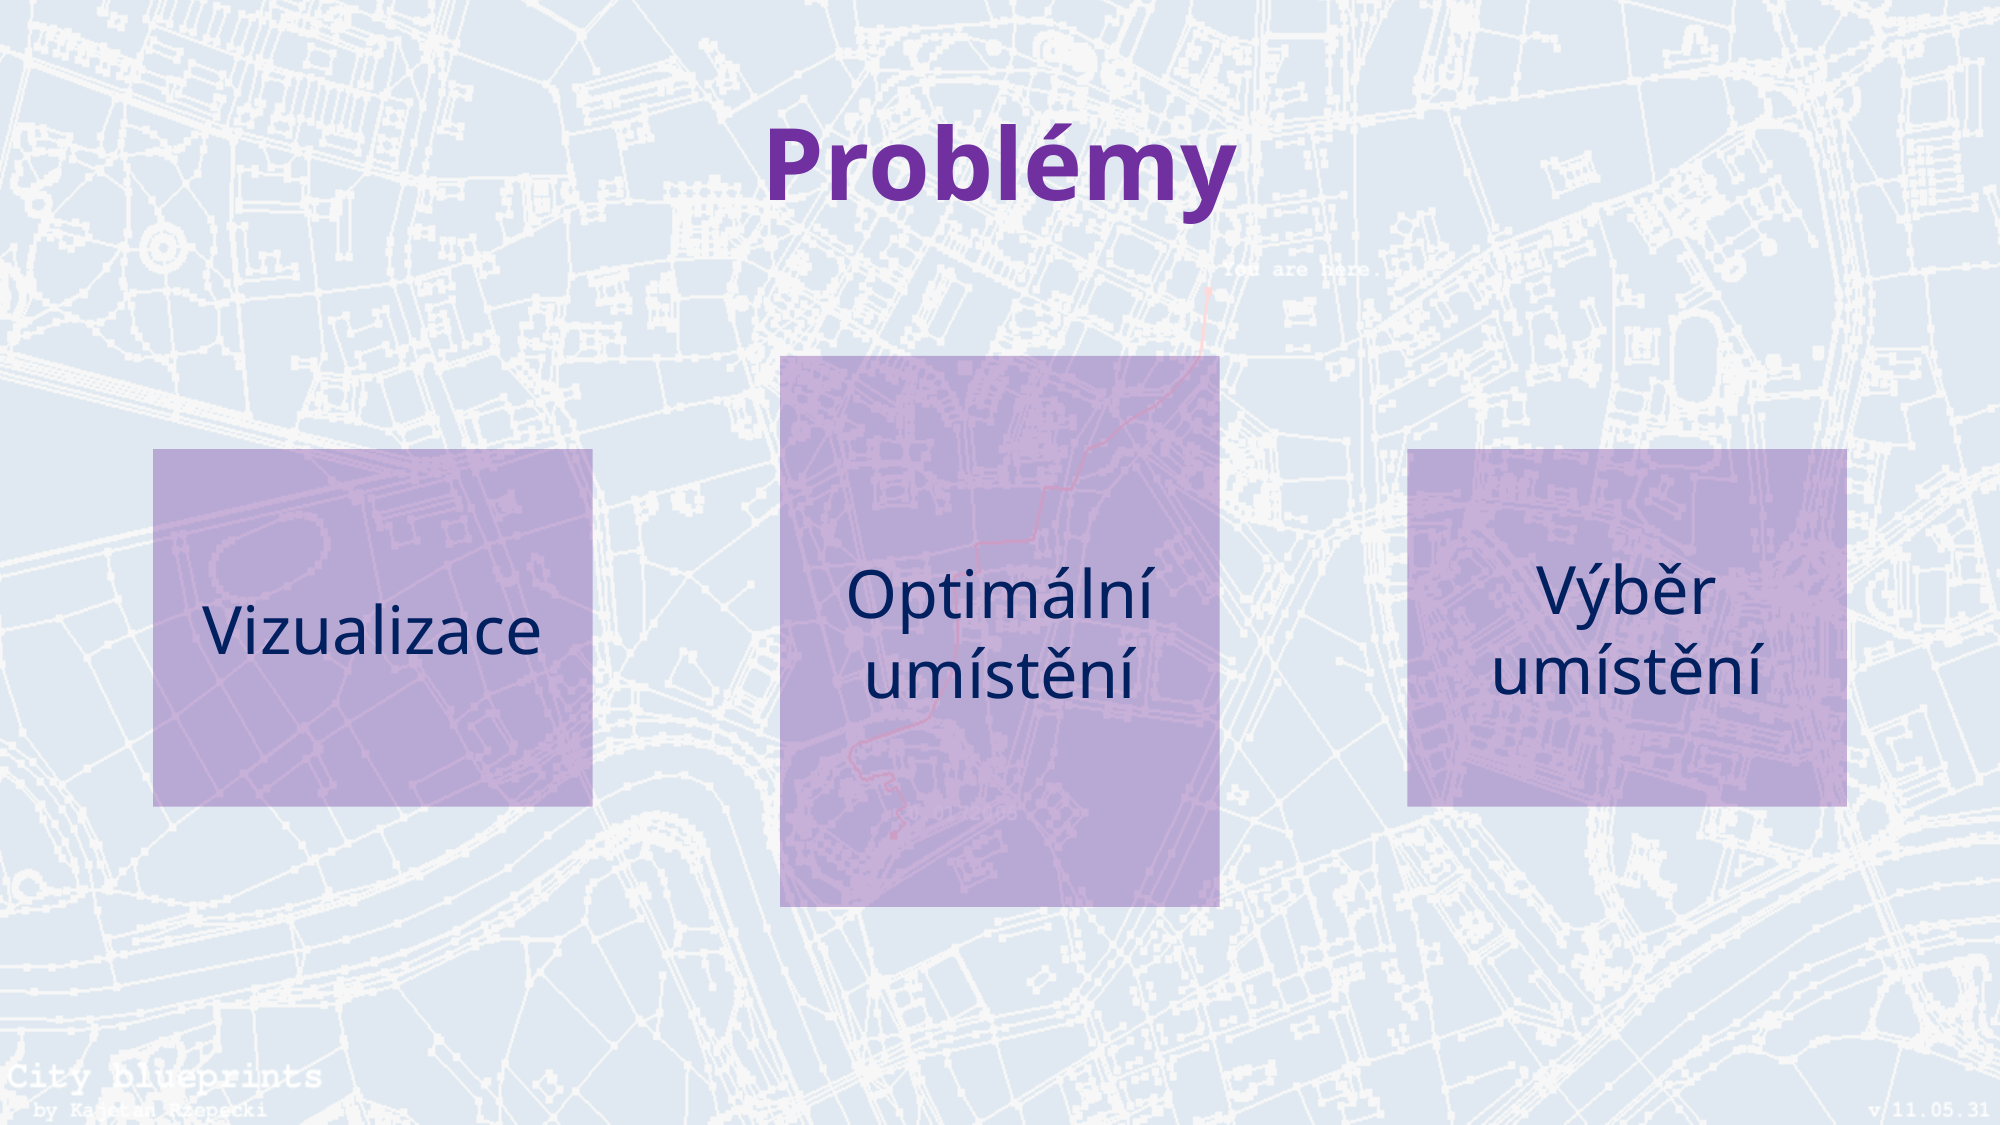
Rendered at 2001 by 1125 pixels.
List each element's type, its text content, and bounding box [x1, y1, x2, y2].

title Problémy [137, 59, 1863, 278]
text_box Výběr umístění [1406, 448, 1848, 808]
text_box Optimální umístění [779, 355, 1221, 908]
text_box Vizualizace [152, 448, 594, 808]
